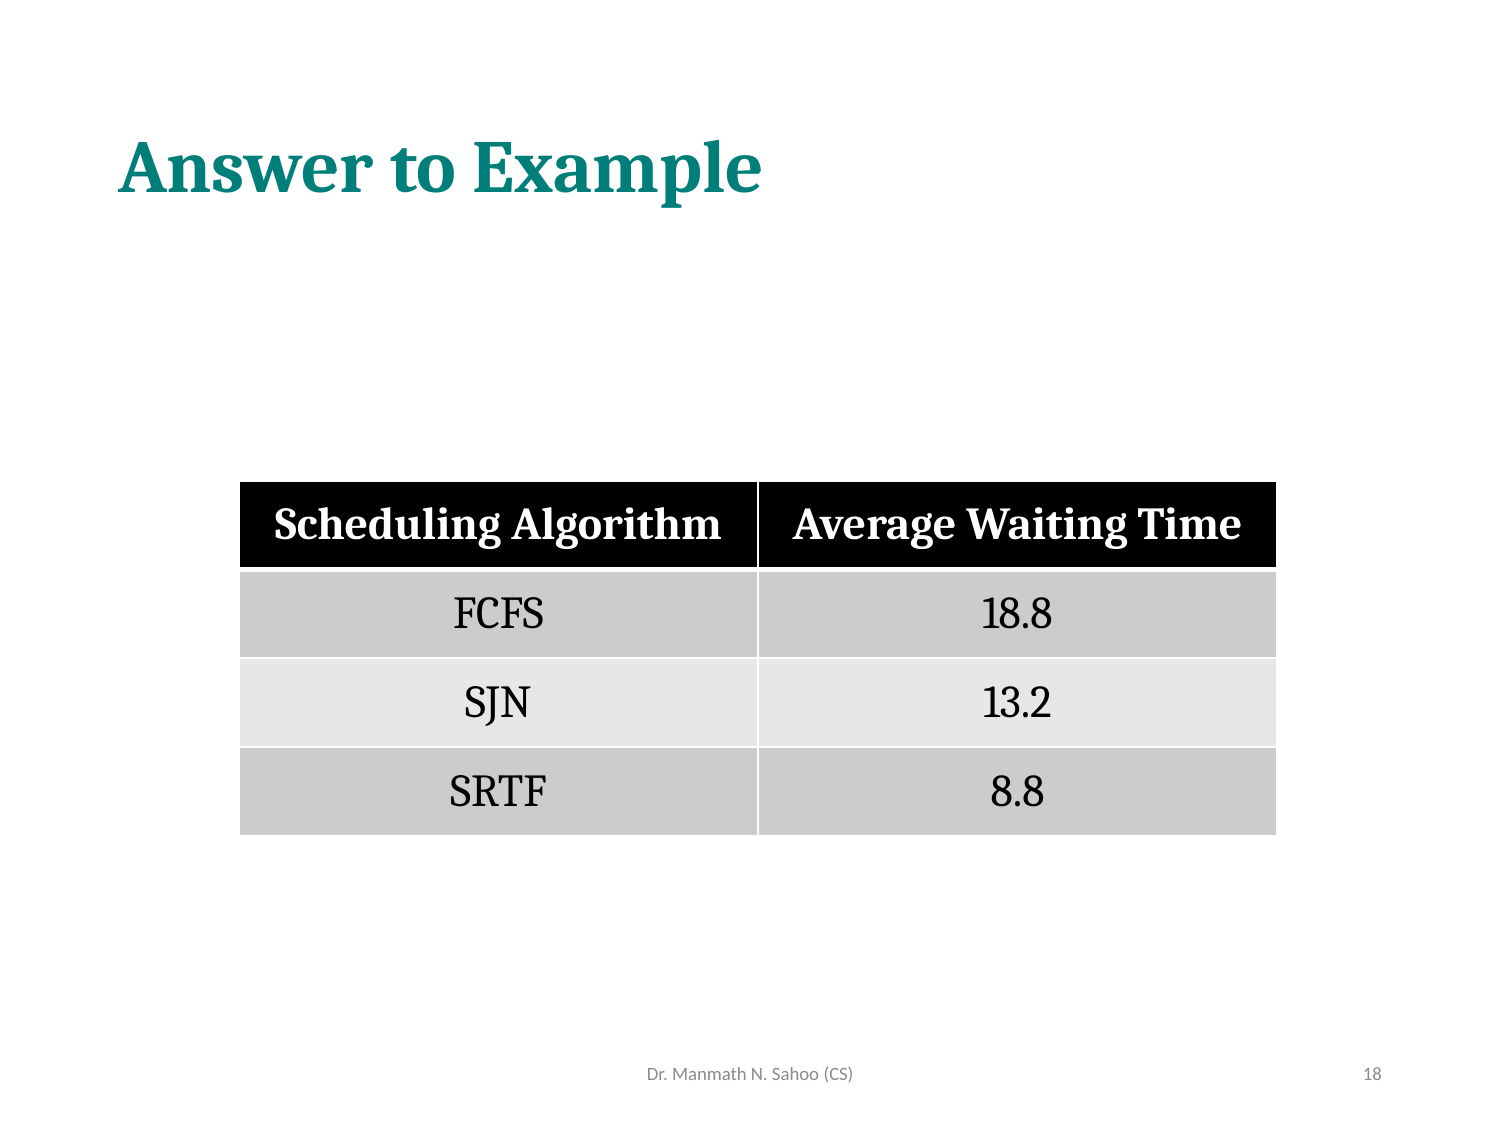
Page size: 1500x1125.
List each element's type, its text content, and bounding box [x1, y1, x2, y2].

table_cell 18.8 [759, 572, 1276, 657]
table_cell 13.2 [759, 659, 1276, 746]
slide_number 18 [1059, 1042, 1397, 1103]
table_cell SRTF [240, 748, 757, 835]
table_header Average Waiting Time [759, 482, 1276, 567]
title Answer to Example [103, 59, 1397, 278]
table_cell SJN [240, 659, 757, 746]
table_header Scheduling Algorithm [240, 482, 757, 567]
footer Dr. Manmath N. Sahoo (CS) [496, 1042, 1004, 1103]
table_cell 8.8 [759, 748, 1276, 835]
table_cell FCFS [240, 572, 757, 657]
